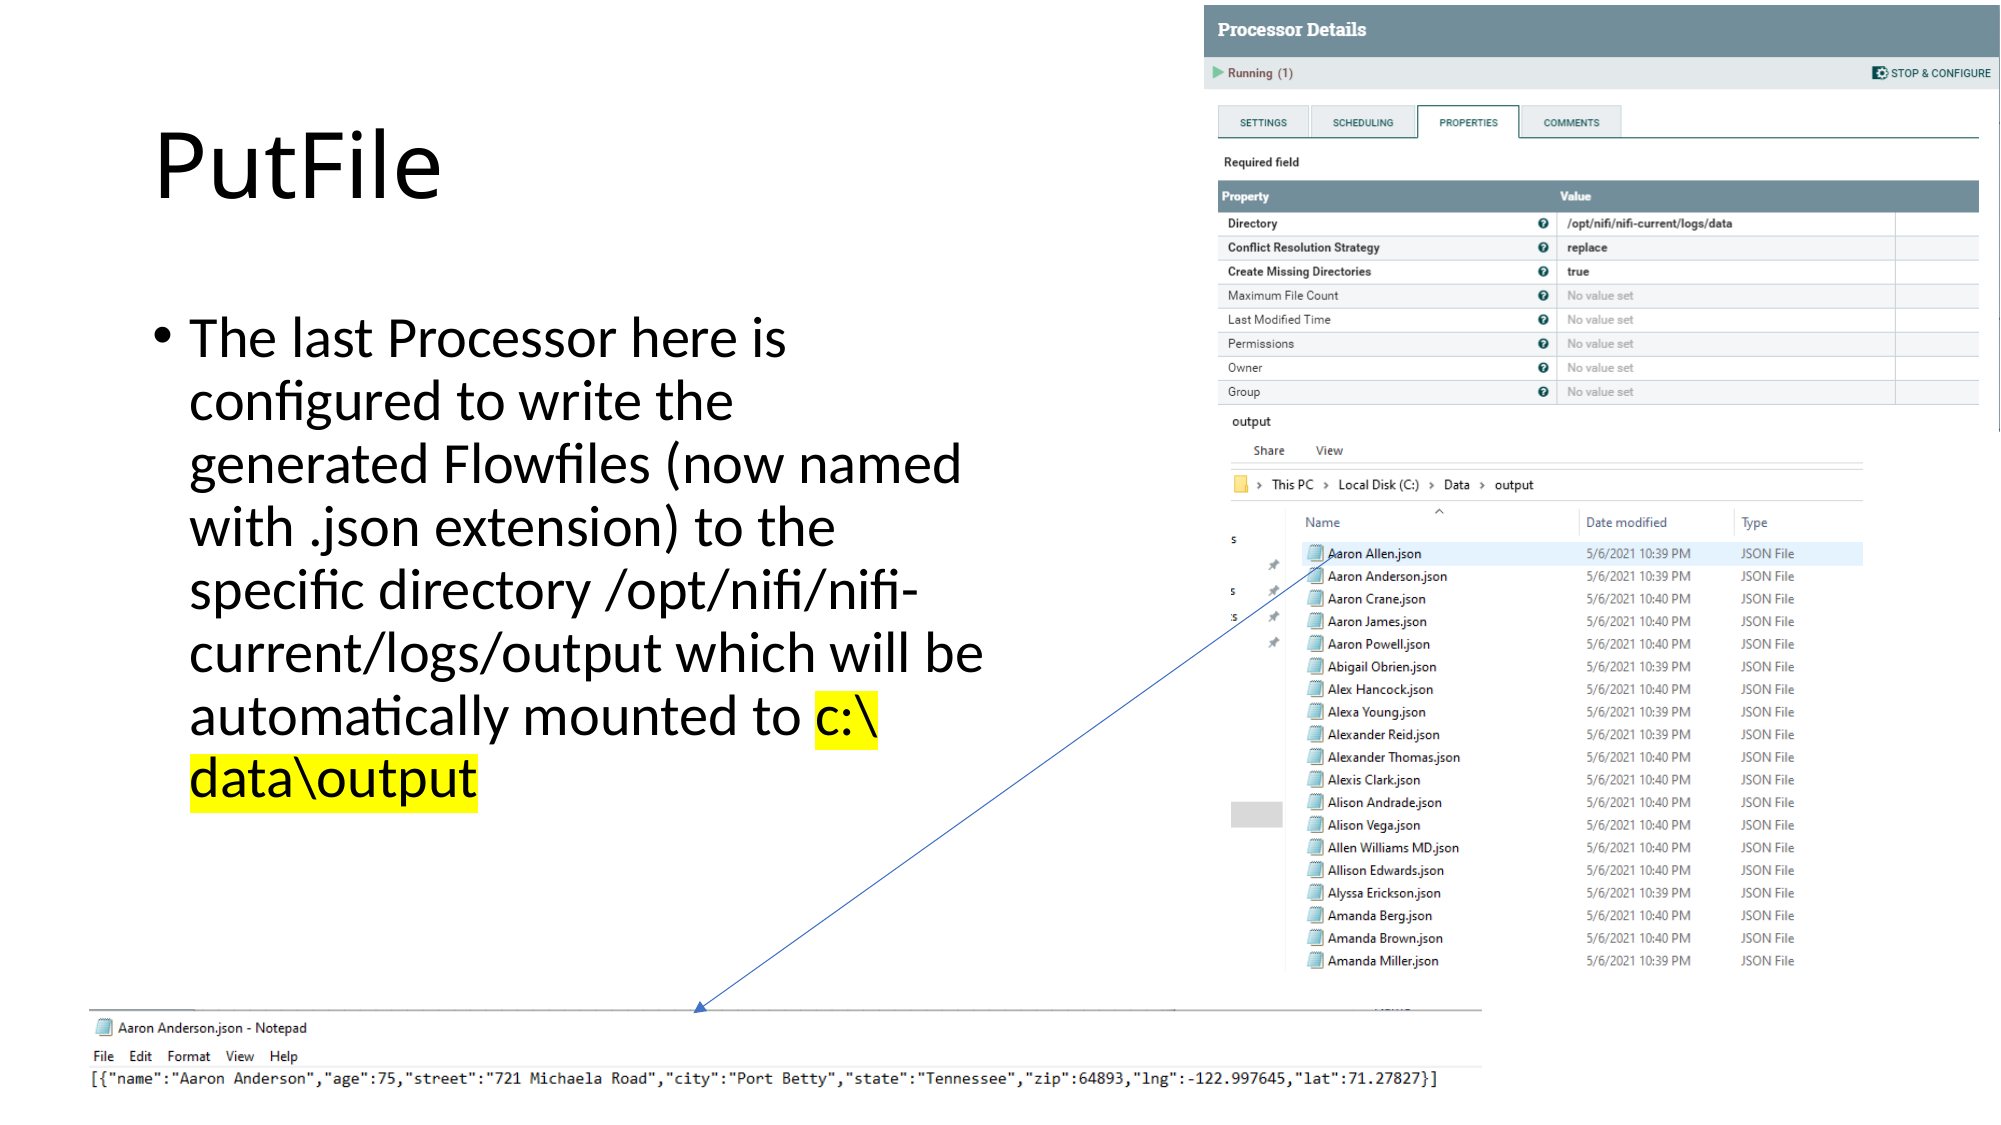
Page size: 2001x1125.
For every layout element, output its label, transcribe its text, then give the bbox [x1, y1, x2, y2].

list The last Processor here is configured to write the generated Flowfiles (now named with .json extension) to the specific directory /opt/nifi/nifi-current/logs/output which will be automatically mounted to c:\data\output [137, 299, 1000, 1009]
title PutFile [137, 59, 1204, 278]
picture [1204, 5, 2000, 973]
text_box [693, 550, 1341, 1014]
picture [89, 1009, 1482, 1111]
